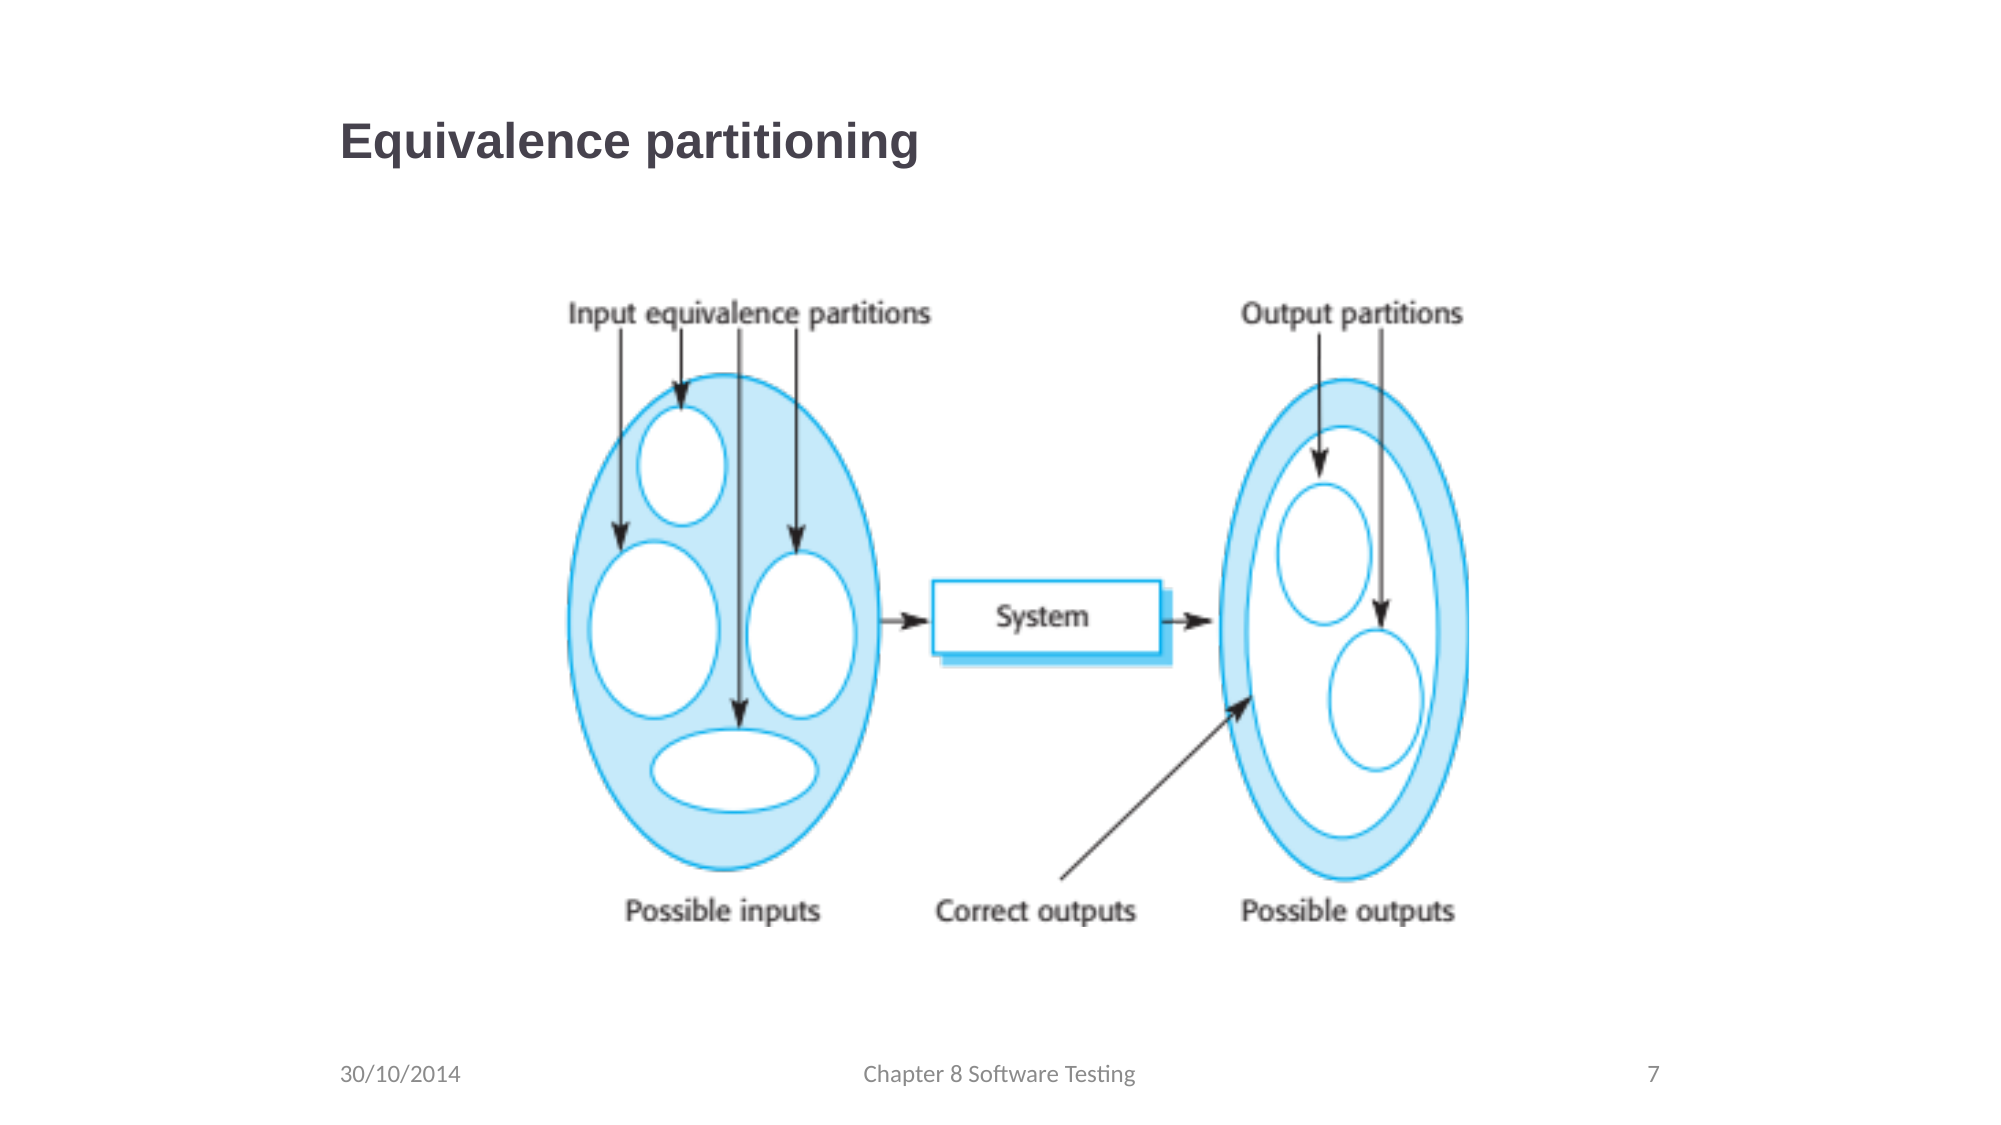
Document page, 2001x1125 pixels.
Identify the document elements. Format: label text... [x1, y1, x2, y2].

text_box 30/10/2014 [324, 1042, 675, 1103]
picture [440, 294, 1592, 928]
text_box <number> [1324, 1042, 1675, 1103]
text_box Equivalence partitioning [324, 45, 1522, 233]
text_box Chapter 8 Software Testing [762, 1042, 1238, 1103]
